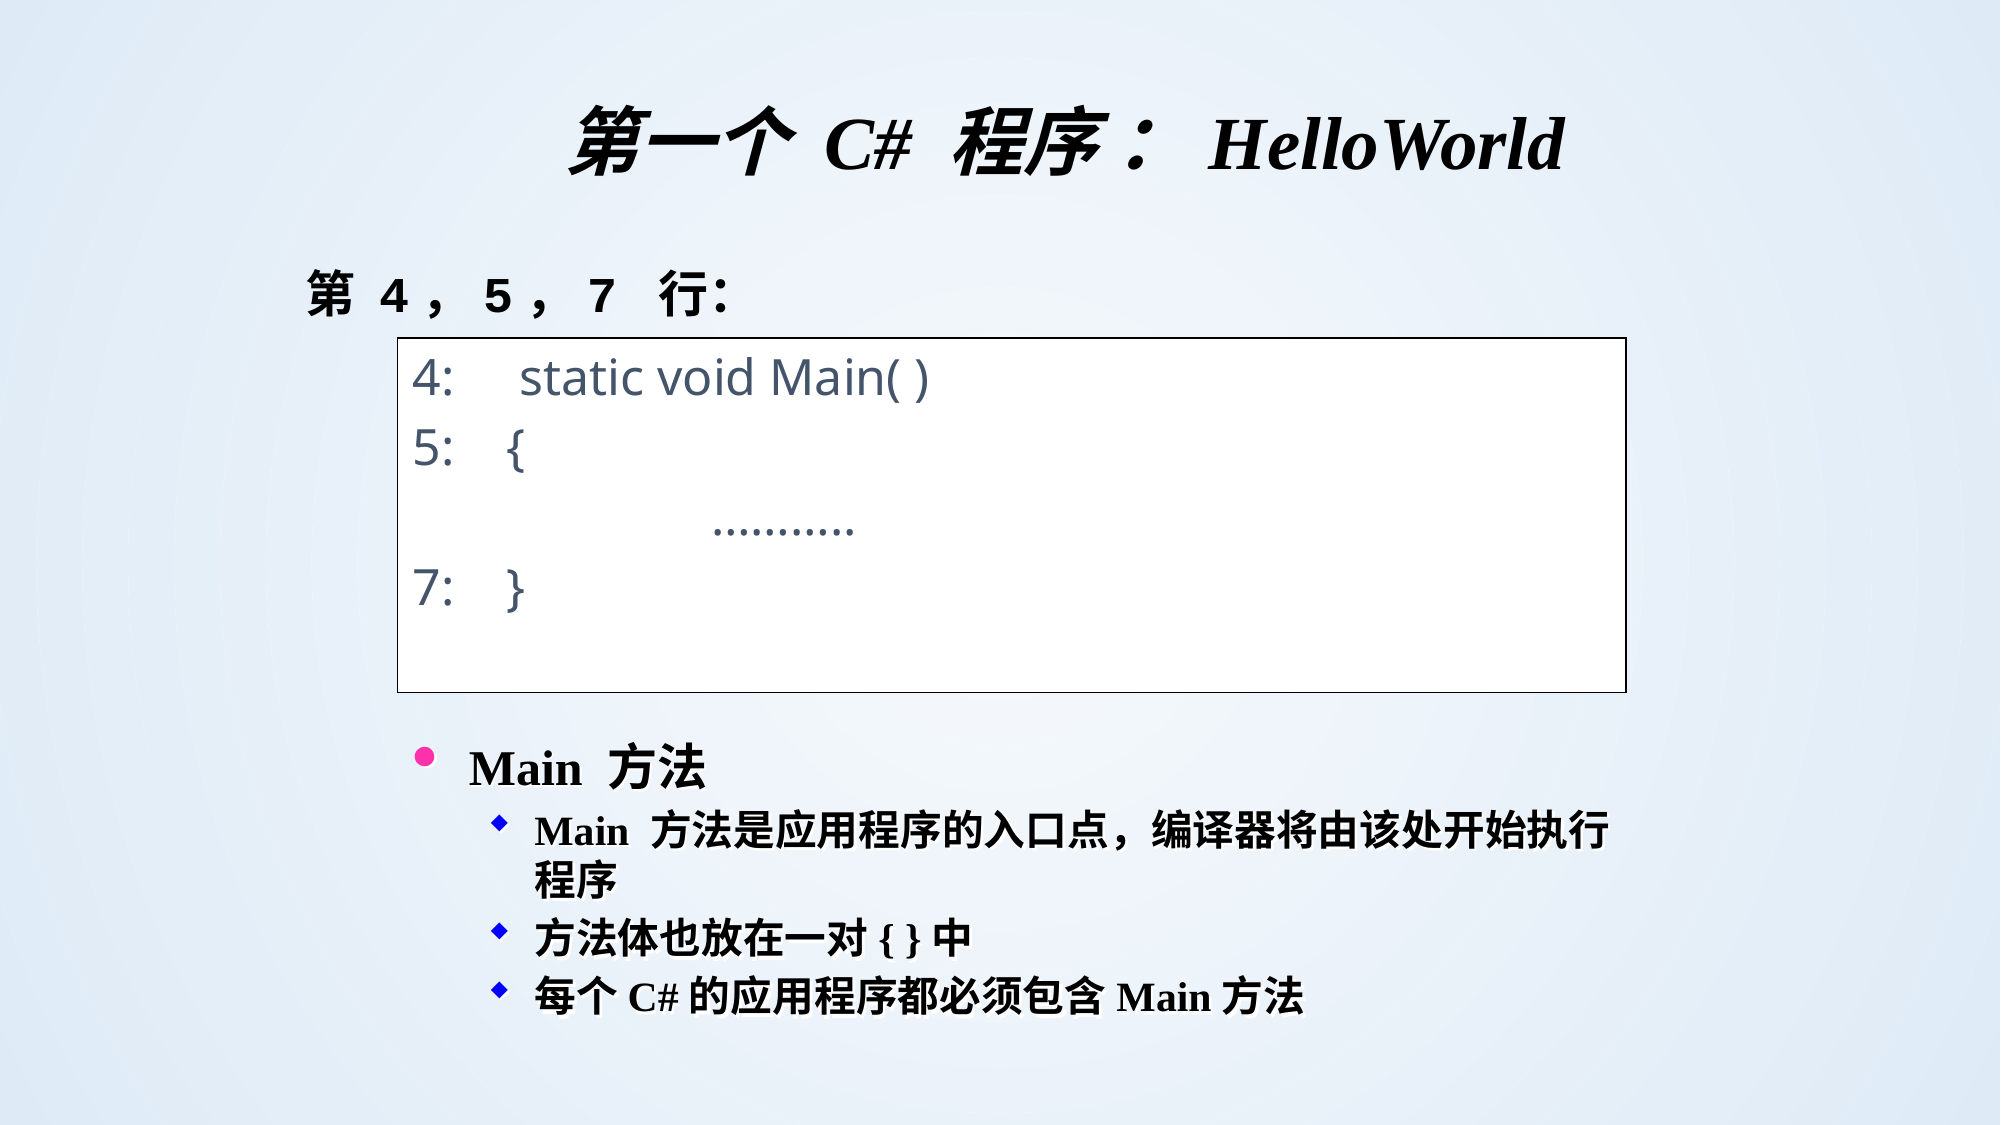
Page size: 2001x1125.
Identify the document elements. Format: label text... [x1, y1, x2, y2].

text_box Main 方法 Main 方法是应用程序的入口点，编译器将由该处开始执行程序 方法体也放在一对{ }中 每个C#的应用程序都必须包含Main方法 [397, 727, 1650, 1047]
text_box 4: static void Main( ) 5: { ……….. 7: } [397, 337, 1627, 693]
text_box 第 4，5，7 行： [291, 255, 1213, 331]
text_box 第一个 C# 程序 ：HelloWorld [549, 87, 1713, 193]
